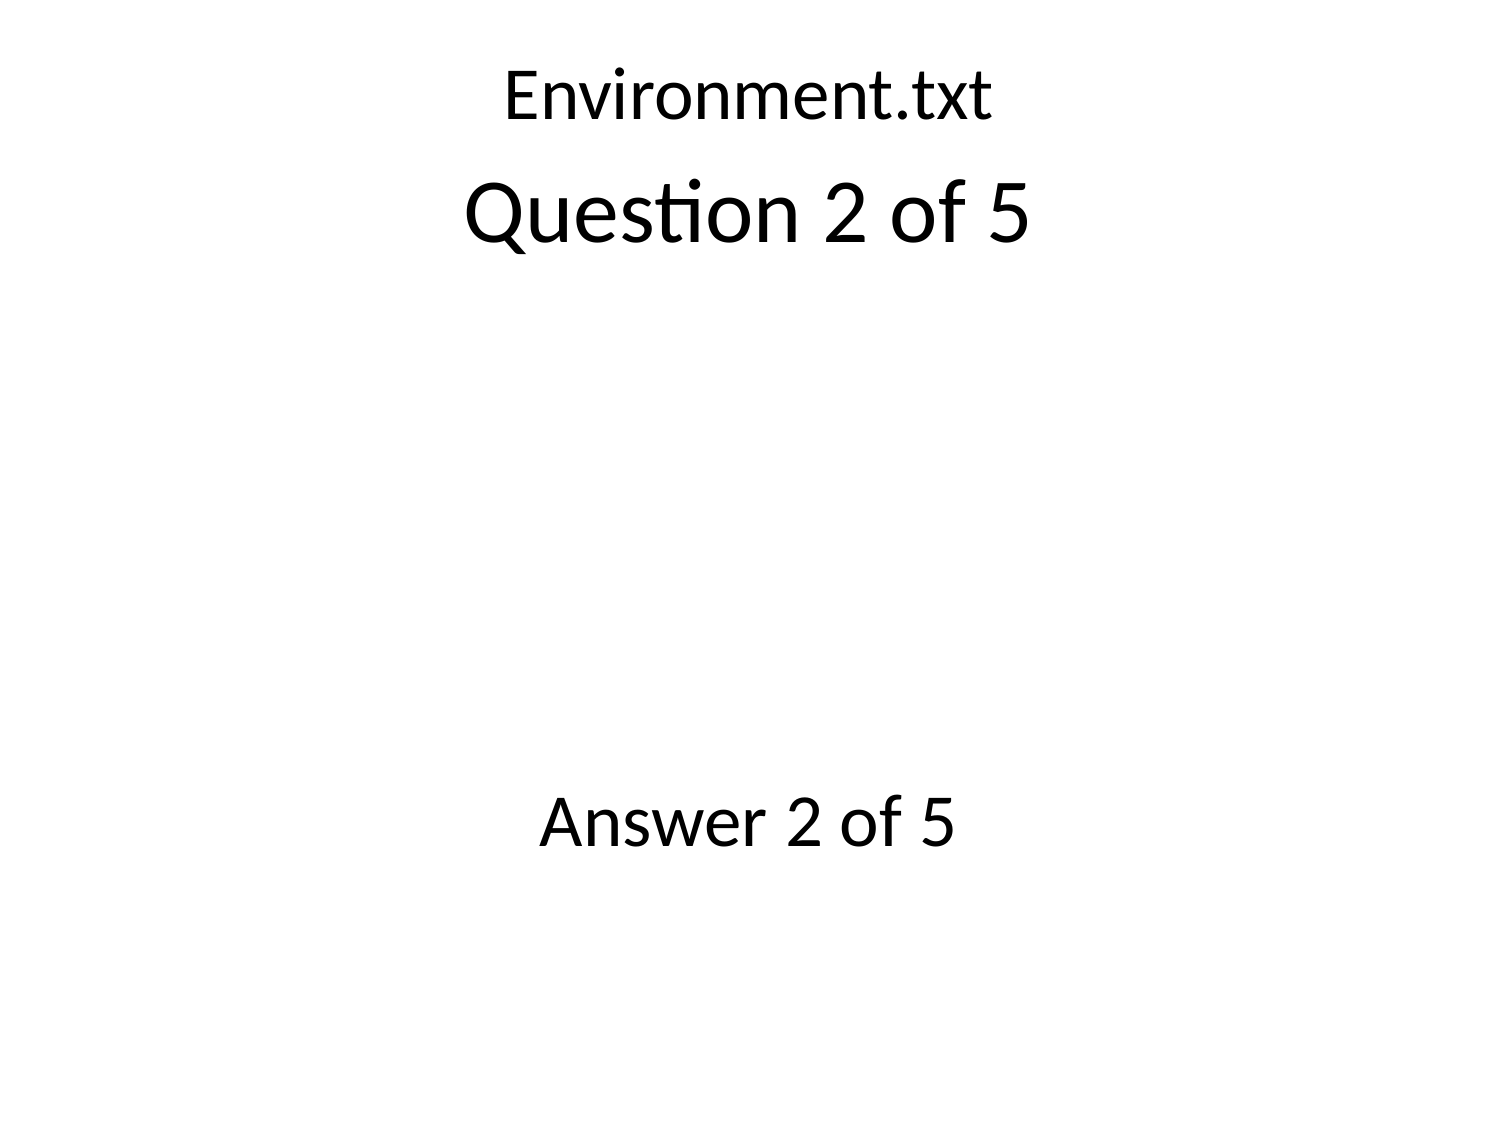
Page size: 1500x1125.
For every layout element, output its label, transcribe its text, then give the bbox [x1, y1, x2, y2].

text_box Question 2 of 5 [35, 143, 1463, 764]
text_box Environment.txt [35, 37, 1463, 143]
text_box Answer 2 of 5 [35, 764, 1463, 921]
